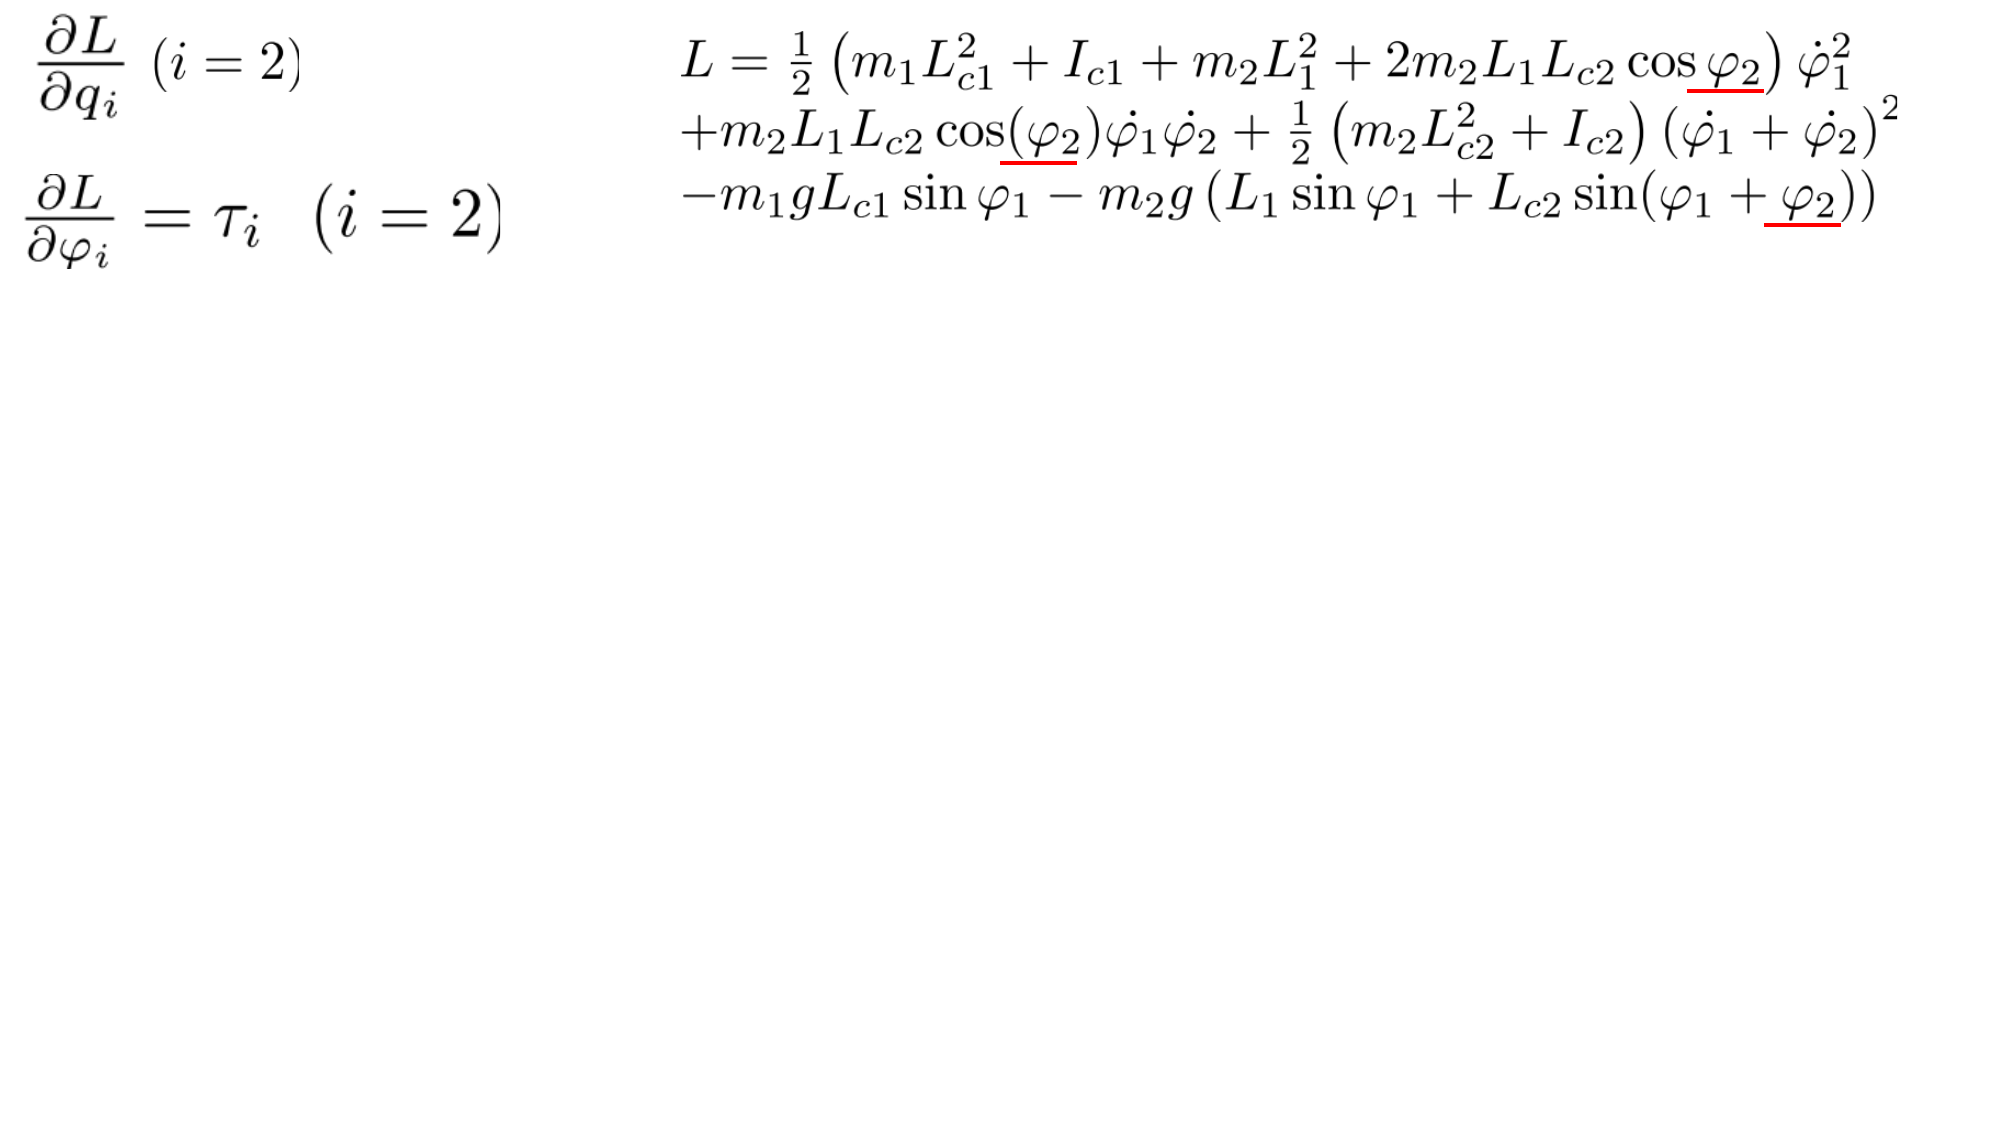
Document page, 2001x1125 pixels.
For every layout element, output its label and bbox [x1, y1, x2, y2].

picture [22, 0, 299, 133]
picture [680, 30, 1898, 222]
picture [21, 174, 501, 269]
